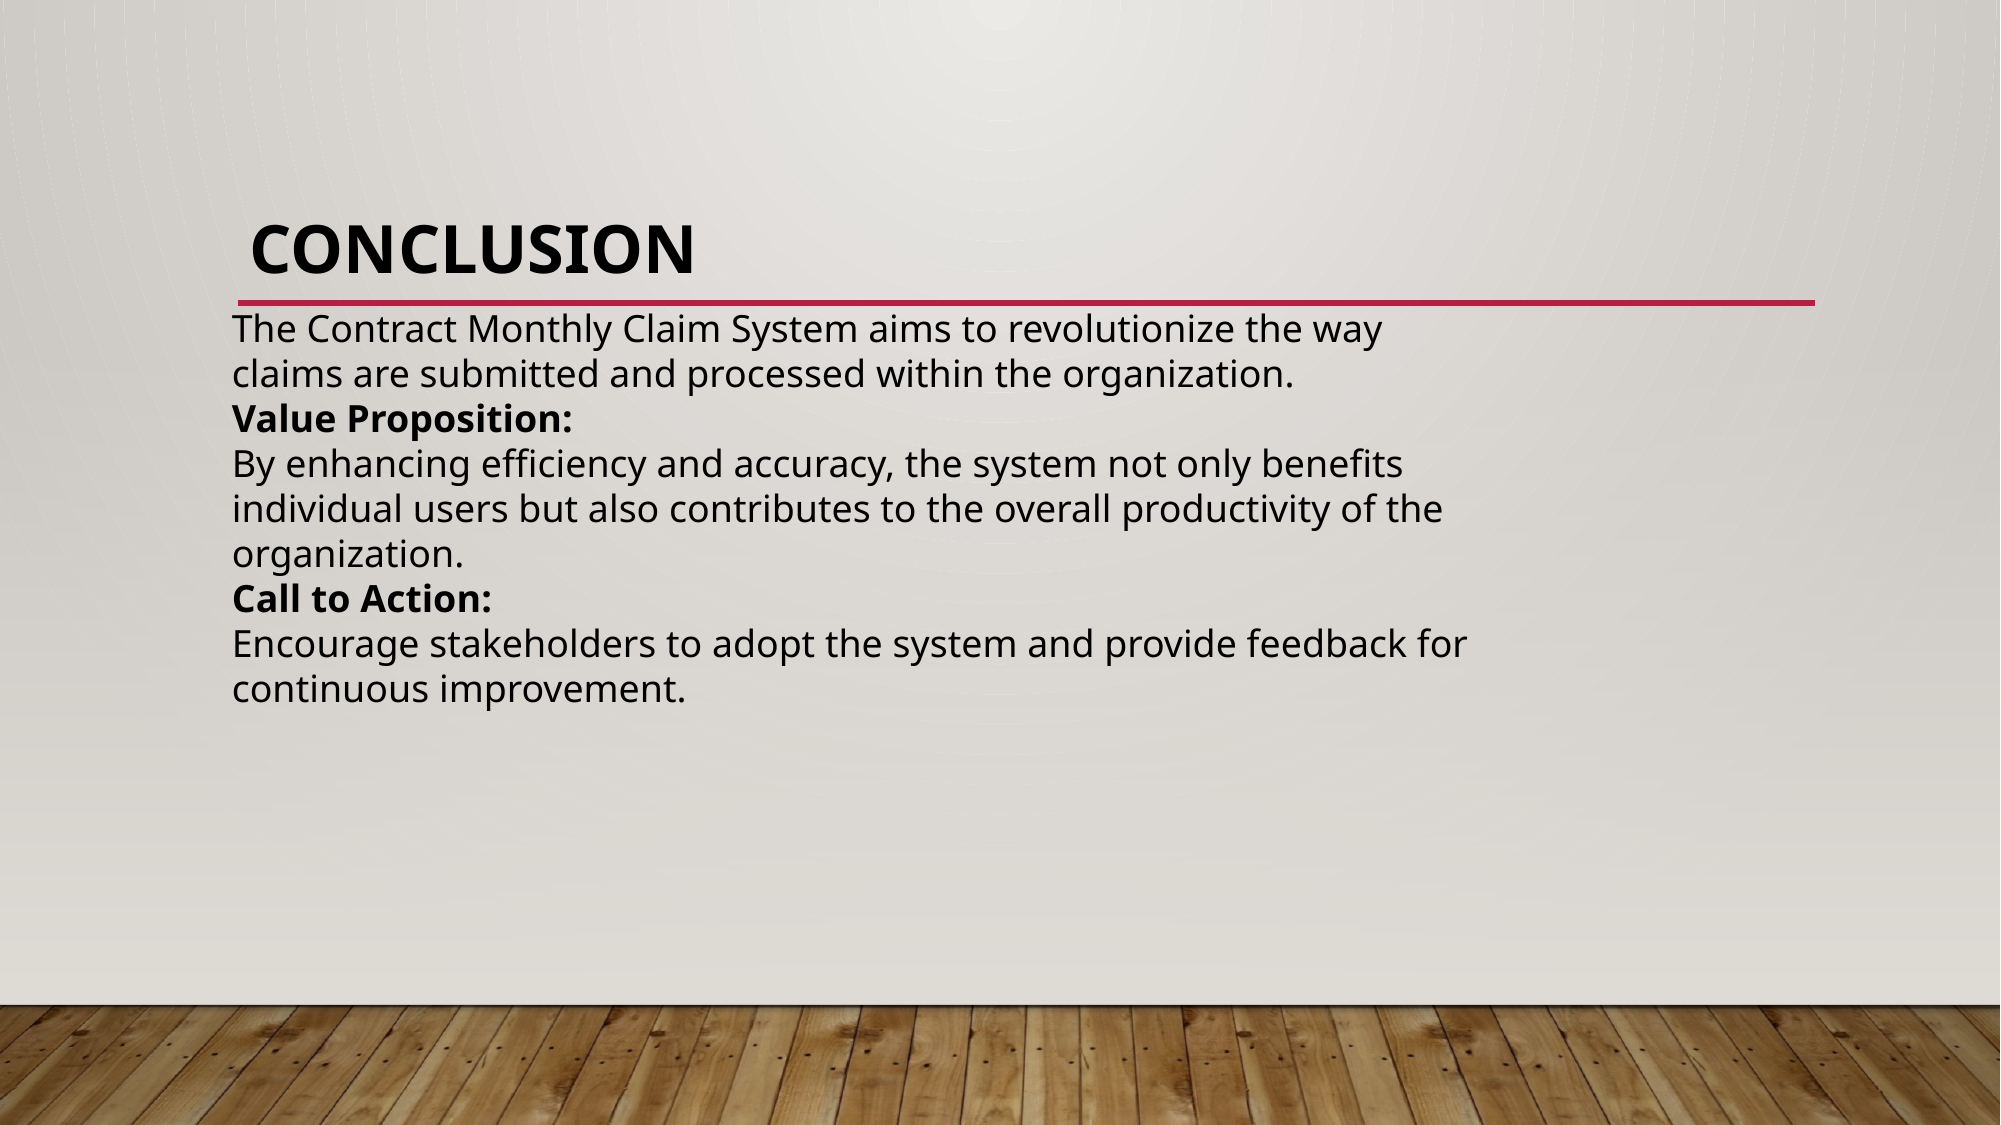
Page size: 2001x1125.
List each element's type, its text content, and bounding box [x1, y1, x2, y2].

text_box The Contract Monthly Claim System aims to revolutionize the way claims are submitted and processed within the organization. Value Proposition: By enhancing efficiency and accuracy, the system not only benefits individual users but also contributes to the overall productivity of the organization. Call to Action: Encourage stakeholders to adopt the system and provide feedback for continuous improvement. [217, 297, 1500, 717]
title Conclusion [217, 208, 729, 297]
picture [0, 1005, 2000, 1125]
